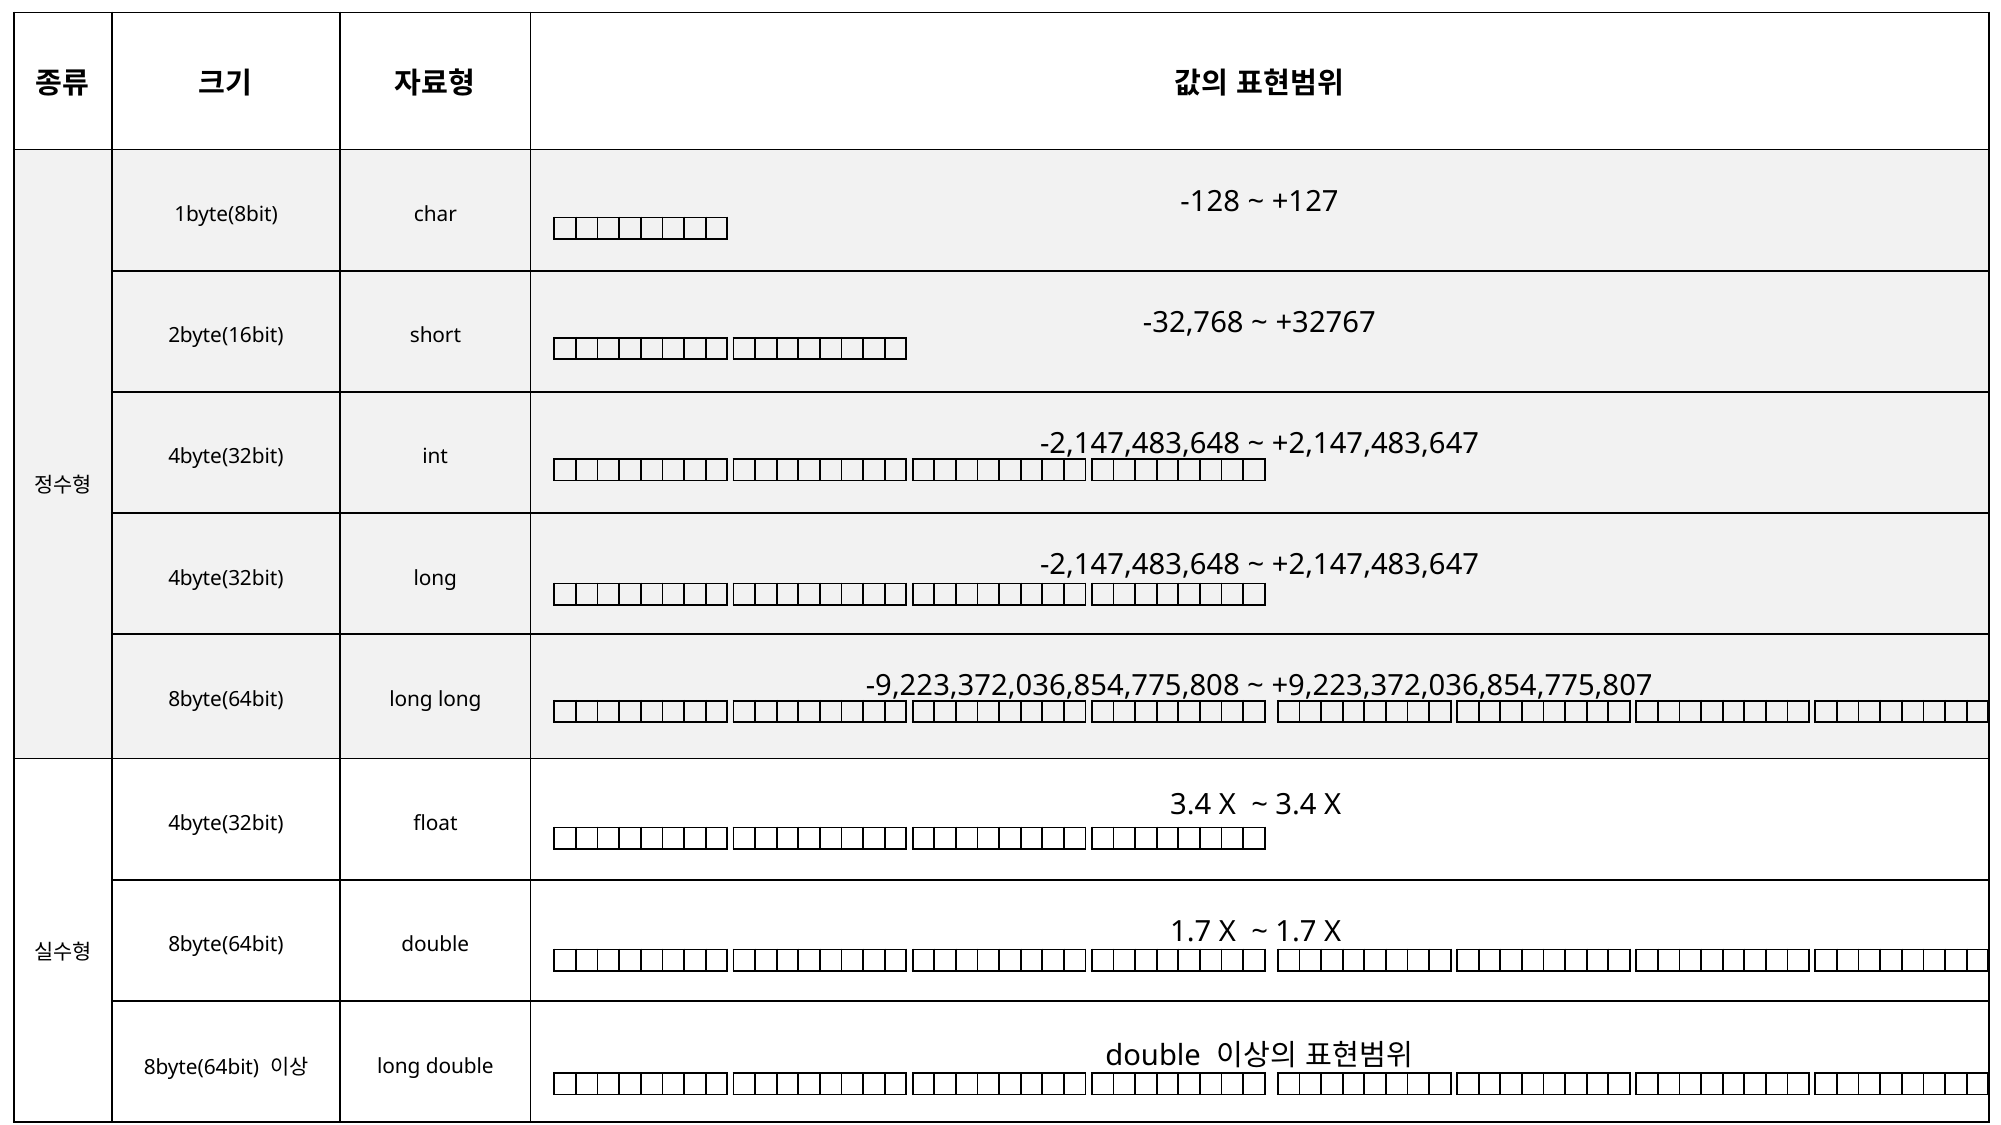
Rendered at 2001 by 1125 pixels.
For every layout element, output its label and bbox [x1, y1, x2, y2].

table_header [1201, 584, 1221, 604]
table_header [1222, 950, 1242, 970]
table_header [1588, 1074, 1607, 1094]
table_header [663, 339, 683, 358]
table_header [1201, 460, 1221, 480]
table_header [1637, 950, 1657, 970]
table_header [1458, 702, 1478, 721]
table_header [620, 584, 640, 604]
table_header [1816, 950, 1836, 970]
table_header [1903, 950, 1923, 970]
table_header [620, 1074, 640, 1094]
table_header [1043, 950, 1063, 970]
table_header [1387, 702, 1407, 721]
table_header [598, 1074, 618, 1094]
table_header [1043, 828, 1063, 848]
table_header [577, 460, 597, 480]
table_header [1136, 950, 1156, 970]
table_header [685, 828, 705, 848]
table_header [1158, 1074, 1177, 1094]
table_header [1043, 702, 1063, 721]
table_header [1201, 828, 1221, 848]
table_header [555, 218, 575, 238]
table_header [707, 950, 726, 970]
table_header [1544, 1074, 1564, 1094]
table_header [842, 950, 862, 970]
table_header [935, 702, 955, 721]
table_header [1093, 828, 1113, 848]
table_header [598, 950, 618, 970]
table_header [886, 460, 905, 480]
table_header [864, 1074, 884, 1094]
table_header [1065, 1074, 1085, 1094]
table_header [620, 460, 640, 480]
table_header [1566, 950, 1586, 970]
table_header [842, 828, 862, 848]
table_header [1924, 1074, 1944, 1094]
table_header [756, 339, 776, 358]
table_header [734, 339, 754, 358]
table_header [577, 828, 597, 848]
table_header [1093, 950, 1113, 970]
table_header [1114, 950, 1134, 970]
table_header [1136, 1074, 1156, 1094]
table_header [1344, 1074, 1363, 1094]
table_header [620, 702, 640, 721]
table_header [642, 702, 662, 721]
table_header [1745, 950, 1765, 970]
table_header [1680, 950, 1700, 970]
table_header [577, 218, 597, 238]
table_header [1000, 460, 1020, 480]
table_header [886, 950, 905, 970]
table_header [914, 828, 933, 848]
table_header [935, 1074, 955, 1094]
table_header [821, 702, 841, 721]
table_header [555, 702, 575, 721]
table_header [1065, 584, 1085, 604]
table_header [1322, 1074, 1342, 1094]
table_header [707, 1074, 726, 1094]
table_header [1114, 584, 1134, 604]
table_header [1566, 1074, 1586, 1094]
table_header [1244, 584, 1264, 604]
table_header [1859, 1074, 1879, 1094]
table_header [555, 1074, 575, 1094]
table_header [1788, 702, 1808, 721]
table_header [957, 828, 977, 848]
table_header [914, 460, 933, 480]
table_header [555, 950, 575, 970]
table_header [1179, 828, 1199, 848]
table_header [642, 218, 662, 238]
table_header [685, 339, 705, 358]
table_header [1114, 828, 1134, 848]
table_header [598, 828, 618, 848]
table_header [1724, 702, 1743, 721]
table_header [685, 218, 705, 238]
table_header [1702, 702, 1722, 721]
table_header [1968, 702, 1987, 721]
table_header [799, 339, 819, 358]
table_header [842, 339, 862, 358]
table_header [821, 584, 841, 604]
table_header [1566, 702, 1586, 721]
table_header [1244, 828, 1264, 848]
table_header [663, 460, 683, 480]
table_header [1136, 702, 1156, 721]
table_header [1093, 584, 1113, 604]
table_header [1022, 1074, 1041, 1094]
table_header [707, 584, 726, 604]
table_header [1222, 702, 1242, 721]
table_header [1279, 950, 1299, 970]
table_header [1903, 1074, 1923, 1094]
table_header [1659, 702, 1679, 721]
table_header [577, 1074, 597, 1094]
table_header [1201, 1074, 1221, 1094]
table_header [756, 460, 776, 480]
table_header [1408, 702, 1428, 721]
table_header [1924, 950, 1944, 970]
table_header [864, 584, 884, 604]
table_header [1136, 584, 1156, 604]
table_header [1179, 584, 1199, 604]
table_header [1043, 1074, 1063, 1094]
table_header [978, 460, 998, 480]
table_header [778, 460, 797, 480]
table_header [1903, 702, 1923, 721]
table_header [1322, 950, 1342, 970]
table_header [685, 460, 705, 480]
table_header [642, 460, 662, 480]
table_header [1680, 1074, 1700, 1094]
table_header [1745, 702, 1765, 721]
table_header [756, 702, 776, 721]
table_header [620, 950, 640, 970]
table_header [663, 828, 683, 848]
table_header [778, 339, 797, 358]
table_header [1480, 950, 1499, 970]
table_header [914, 950, 933, 970]
table_header [978, 950, 998, 970]
table_header [1365, 702, 1385, 721]
table_header [598, 339, 618, 358]
table_header [577, 584, 597, 604]
table_header [1544, 702, 1564, 721]
table_header [886, 339, 905, 358]
table_header [1279, 702, 1299, 721]
table_header [1637, 702, 1657, 721]
table_header [1430, 1074, 1450, 1094]
table_header [756, 950, 776, 970]
table_header [957, 702, 977, 721]
table_header [598, 702, 618, 721]
table_header [821, 339, 841, 358]
table_header [1816, 702, 1836, 721]
table_header [577, 950, 597, 970]
table_header [1114, 702, 1134, 721]
table_header [598, 218, 618, 238]
table_header [978, 702, 998, 721]
table_header [1158, 460, 1177, 480]
table_header [957, 460, 977, 480]
table_header [778, 702, 797, 721]
table_header [1609, 1074, 1629, 1094]
table_header [1501, 702, 1521, 721]
table_header [1724, 1074, 1743, 1094]
table_header [1387, 950, 1407, 970]
table_header [1859, 950, 1879, 970]
table_header [799, 702, 819, 721]
table_header [1544, 950, 1564, 970]
table_header [978, 828, 998, 848]
table_header [1968, 950, 1987, 970]
table_header [663, 218, 683, 238]
table_header [1136, 460, 1156, 480]
table_header [957, 584, 977, 604]
table_header [1244, 702, 1264, 721]
table_header [1767, 950, 1787, 970]
table_header [842, 584, 862, 604]
table_header [663, 950, 683, 970]
table_header [778, 584, 797, 604]
table_header [1924, 702, 1944, 721]
table_header [1365, 1074, 1385, 1094]
table_header [886, 1074, 905, 1094]
table_header [707, 828, 726, 848]
table_header [1523, 702, 1543, 721]
table_header [935, 460, 955, 480]
table_header [756, 584, 776, 604]
table_header [864, 339, 884, 358]
table_header [799, 1074, 819, 1094]
table_header [957, 950, 977, 970]
table_header [685, 950, 705, 970]
table_header [598, 584, 618, 604]
table_header [1430, 702, 1450, 721]
table_header [799, 950, 819, 970]
table_header [1179, 950, 1199, 970]
table_header [555, 339, 575, 358]
table_header [1767, 702, 1787, 721]
table_header [1000, 584, 1020, 604]
table_header [842, 1074, 862, 1094]
table_header [864, 702, 884, 721]
table_header [1244, 460, 1264, 480]
table_header [1838, 1074, 1858, 1094]
table_header [1000, 702, 1020, 721]
table_header [620, 339, 640, 358]
table_header [1158, 950, 1177, 970]
table_header [1408, 1074, 1428, 1094]
table_header [1946, 702, 1966, 721]
table_header [685, 1074, 705, 1094]
table_header [1480, 702, 1499, 721]
table_header [1065, 828, 1085, 848]
table_header [756, 828, 776, 848]
table_header [1702, 950, 1722, 970]
table_header [1000, 1074, 1020, 1094]
table_header [577, 339, 597, 358]
table_header [1788, 1074, 1808, 1094]
table_header [1480, 1074, 1499, 1094]
table_header [1838, 702, 1858, 721]
table_header [821, 460, 841, 480]
table_header [642, 1074, 662, 1094]
table_header [1279, 1074, 1299, 1094]
table_header [842, 460, 862, 480]
table_header [685, 702, 705, 721]
table_header [707, 218, 726, 238]
table_header [935, 950, 955, 970]
table_header [1859, 702, 1879, 721]
table_header [1745, 1074, 1765, 1094]
table_header [620, 218, 640, 238]
table_header [1043, 584, 1063, 604]
table_header [1300, 702, 1320, 721]
table_header [1158, 584, 1177, 604]
table_header [734, 584, 754, 604]
table_header [663, 584, 683, 604]
table_header [1179, 702, 1199, 721]
table_header [663, 702, 683, 721]
table_header [935, 828, 955, 848]
table_header [1065, 950, 1085, 970]
table_header [1222, 584, 1242, 604]
table_header [1022, 584, 1041, 604]
table_header [1501, 1074, 1521, 1094]
table_header [886, 828, 905, 848]
table_header [1065, 460, 1085, 480]
table_header [1065, 702, 1085, 721]
table_header [707, 460, 726, 480]
table_header [555, 828, 575, 848]
table_header [957, 1074, 977, 1094]
table_header [821, 950, 841, 970]
table_header [1300, 950, 1320, 970]
table_header [1968, 1074, 1987, 1094]
table_header [864, 828, 884, 848]
table_header [1702, 1074, 1722, 1094]
table_header [1637, 1074, 1657, 1094]
table_header [1588, 702, 1607, 721]
table_header [1523, 1074, 1543, 1094]
table_header [1300, 1074, 1320, 1094]
table_header [1179, 1074, 1199, 1094]
table_header [914, 1074, 933, 1094]
table_header [1244, 1074, 1264, 1094]
table_header [734, 828, 754, 848]
table_header [642, 584, 662, 604]
table_header [1043, 460, 1063, 480]
table_header [1430, 950, 1450, 970]
table_header [978, 584, 998, 604]
table_header [642, 828, 662, 848]
table_header [864, 460, 884, 480]
table_header [685, 584, 705, 604]
table_header [1609, 950, 1629, 970]
table_header [1022, 828, 1041, 848]
table_header [642, 339, 662, 358]
table_header [1201, 950, 1221, 970]
table_header [1881, 1074, 1901, 1094]
table_header [1838, 950, 1858, 970]
table_header [778, 828, 797, 848]
table_header [821, 1074, 841, 1094]
table_header [842, 702, 862, 721]
table_header [799, 460, 819, 480]
table_header [1659, 950, 1679, 970]
table_header [734, 1074, 754, 1094]
table_header [1093, 702, 1113, 721]
table_header [1816, 1074, 1836, 1094]
table_header [1659, 1074, 1679, 1094]
table_header [935, 584, 955, 604]
table_header [734, 702, 754, 721]
table_header [1588, 950, 1607, 970]
table_header [799, 584, 819, 604]
table_header [756, 1074, 776, 1094]
table_header [1387, 1074, 1407, 1094]
table_header [663, 1074, 683, 1094]
table_header [555, 460, 575, 480]
table_header [821, 828, 841, 848]
table_header [1179, 460, 1199, 480]
table_header [886, 584, 905, 604]
table_header [1365, 950, 1385, 970]
table_header [1946, 1074, 1966, 1094]
table_header [1022, 950, 1041, 970]
table_header [707, 339, 726, 358]
table_header [598, 460, 618, 480]
table_header [914, 702, 933, 721]
table_header [1000, 950, 1020, 970]
table_header [1201, 702, 1221, 721]
table_header [778, 950, 797, 970]
table_header [799, 828, 819, 848]
table_header [1114, 460, 1134, 480]
table_header [1767, 1074, 1787, 1094]
table_header [778, 1074, 797, 1094]
table_header [1136, 828, 1156, 848]
table_header [1222, 1074, 1242, 1094]
table_header [1244, 950, 1264, 970]
table_header [707, 702, 726, 721]
table_header [914, 584, 933, 604]
table_header [734, 950, 754, 970]
table_header [1881, 702, 1901, 721]
table_header [1458, 1074, 1478, 1094]
table_header [1158, 828, 1177, 848]
table_header [1093, 1074, 1113, 1094]
table_header [1344, 702, 1363, 721]
table_header [1609, 702, 1629, 721]
table_header [1881, 950, 1901, 970]
table_header [577, 702, 597, 721]
table_header [1093, 460, 1113, 480]
table_header [1946, 950, 1966, 970]
table_header [1523, 950, 1543, 970]
table_header [1724, 950, 1743, 970]
table_header [1022, 460, 1041, 480]
table_header [1408, 950, 1428, 970]
table_header [620, 828, 640, 848]
table_header [642, 950, 662, 970]
table_header [1501, 950, 1521, 970]
table_header [864, 950, 884, 970]
table_header [734, 460, 754, 480]
table_header [1158, 702, 1177, 721]
table_header [978, 1074, 998, 1094]
table_header [1322, 702, 1342, 721]
table_header [1222, 460, 1242, 480]
table_header [555, 584, 575, 604]
table_header [1000, 828, 1020, 848]
table_header [1680, 702, 1700, 721]
table_header [1022, 702, 1041, 721]
table_header [1344, 950, 1363, 970]
table_header [1788, 950, 1808, 970]
table_header [886, 702, 905, 721]
table_header [1222, 828, 1242, 848]
table_header [1114, 1074, 1134, 1094]
table_header [1458, 950, 1478, 970]
